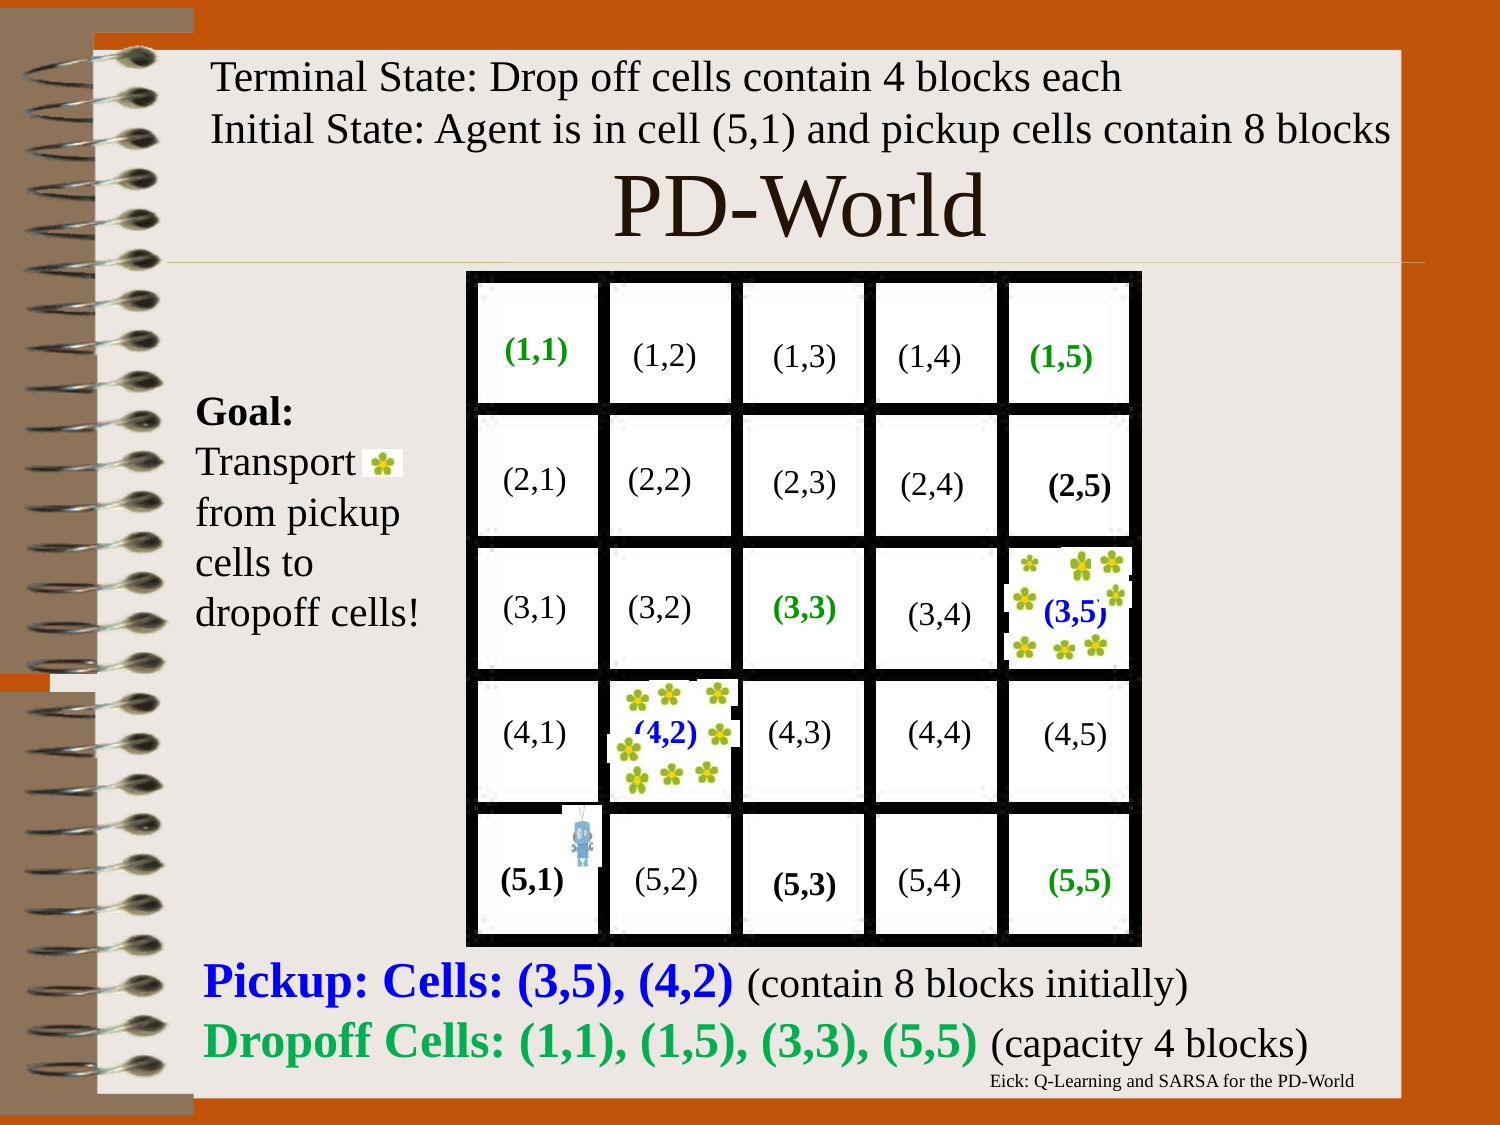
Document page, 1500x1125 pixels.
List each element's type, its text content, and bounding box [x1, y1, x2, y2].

picture [0, 692, 194, 1115]
picture [466, 271, 1142, 947]
picture [0, 8, 194, 674]
text_box Pickup: Cells: (3,5), (4,2) (contain 8 blocks initially) Dropoff Cells: (1,1), (1,5), (3,3), (5,5) (capacity 4 blocks) [188, 940, 1324, 1075]
title PD-World [174, 125, 1425, 275]
picture [362, 449, 403, 477]
text_box Goal: Transport from pickup cells to dropoff cells! [180, 376, 436, 642]
text_box Terminal State: Drop off cells contain 4 blocks each Initial State: Agent is in cell (5,1) and pickup cells contain 8 blocks [195, 40, 1413, 161]
